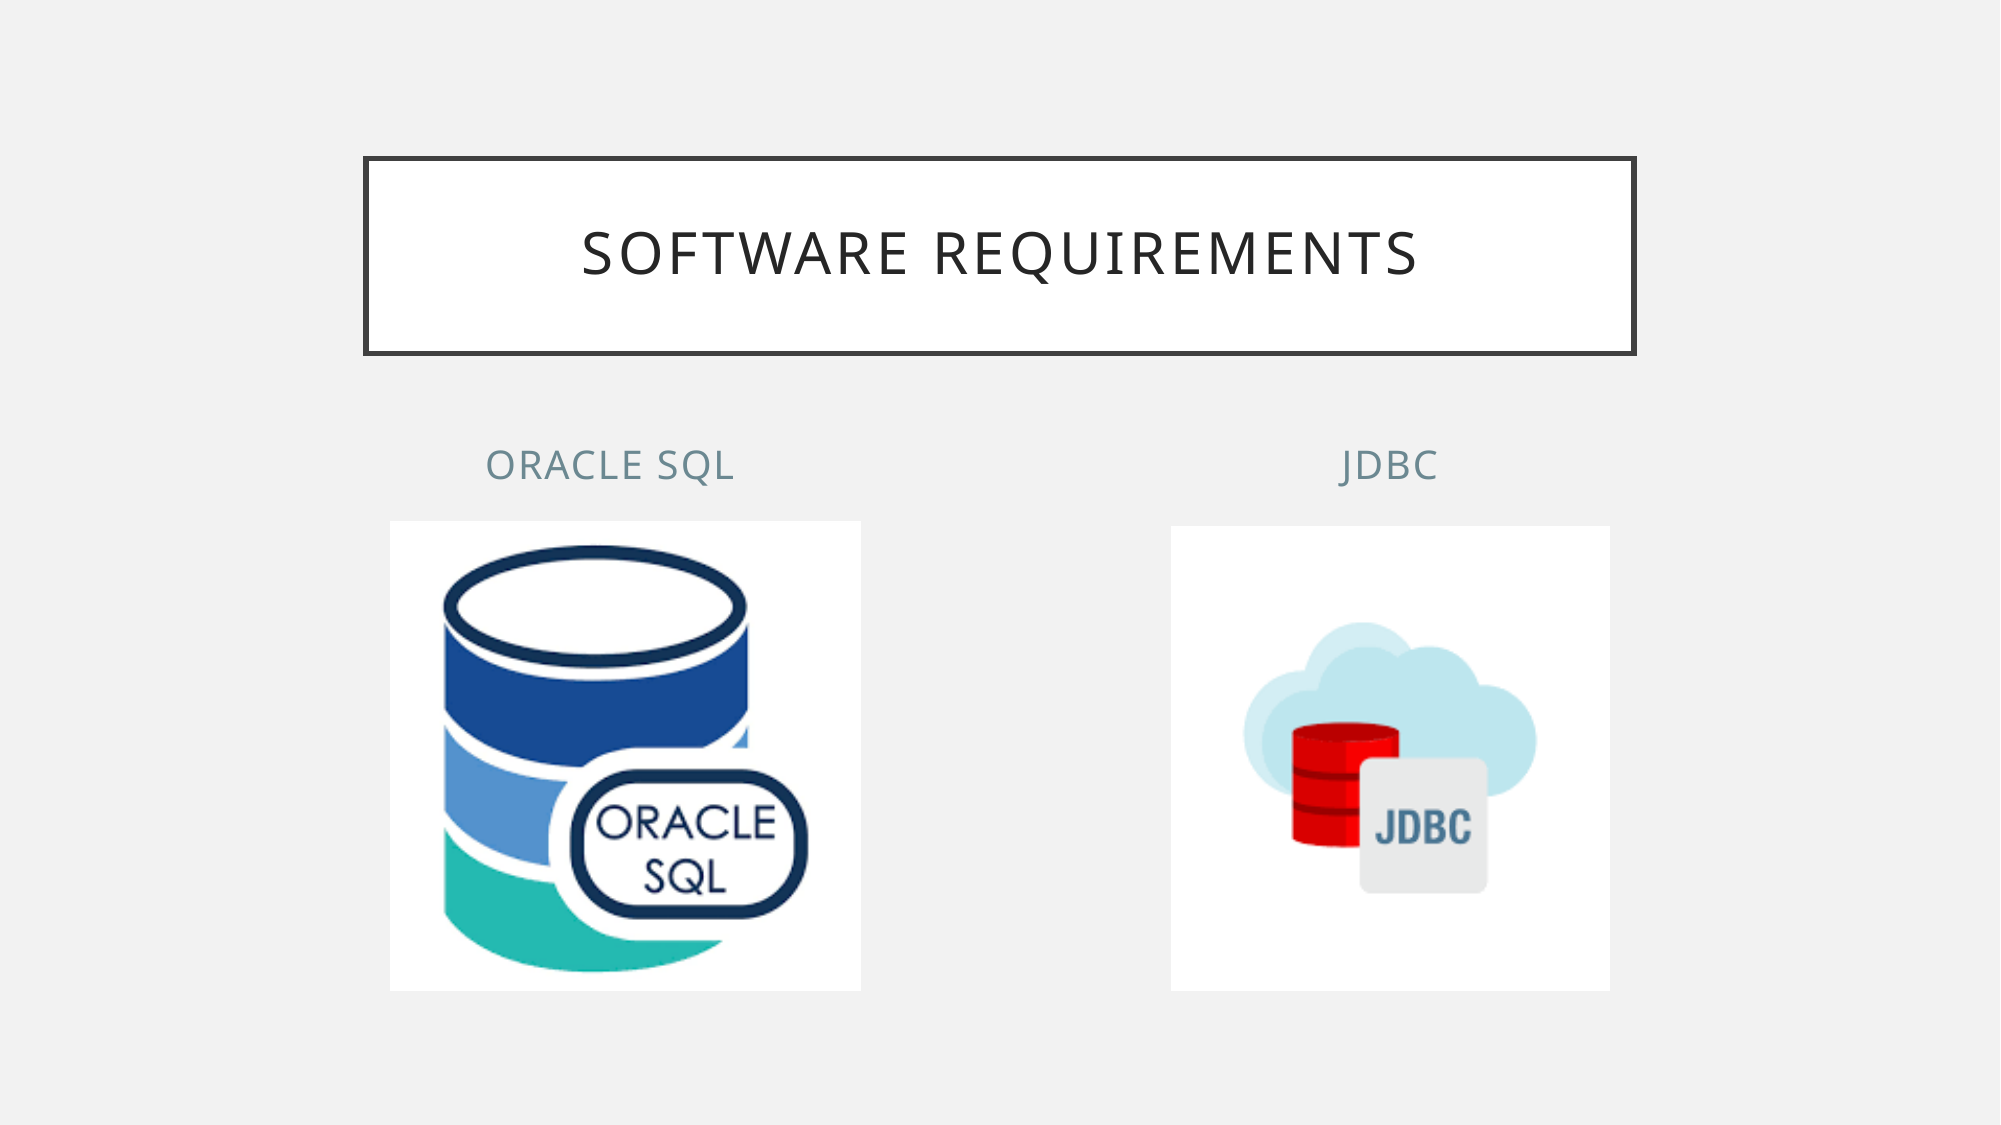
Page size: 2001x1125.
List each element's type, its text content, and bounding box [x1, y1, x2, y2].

picture [390, 521, 861, 991]
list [1171, 526, 1610, 991]
title SOFTware requirements [363, 156, 1637, 356]
list JDBC [1039, 379, 1741, 495]
list Oracle SQL [259, 379, 961, 495]
